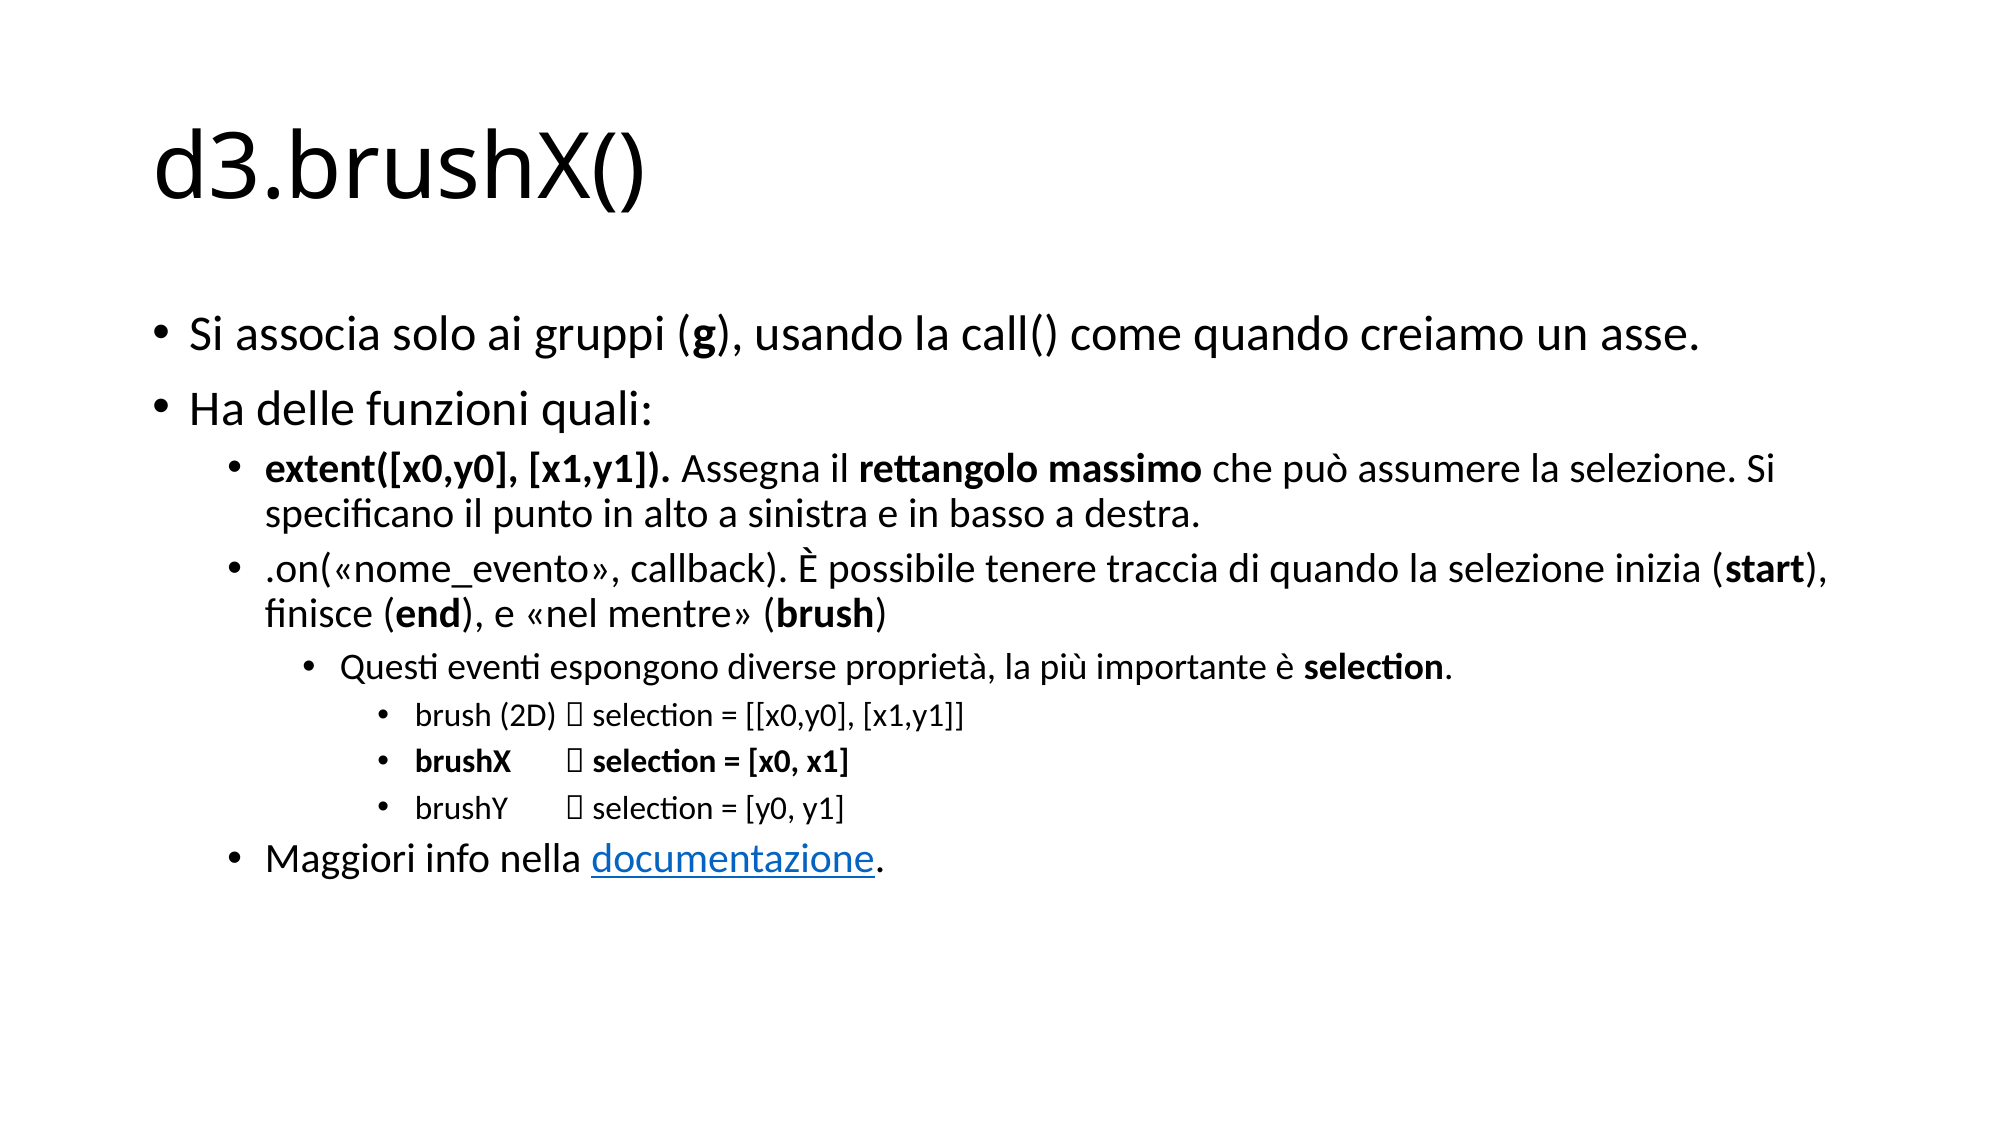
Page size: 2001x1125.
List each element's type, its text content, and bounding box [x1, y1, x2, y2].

list Si associa solo ai gruppi (g), usando la call() come quando creiamo un asse. Ha delle funzioni quali: extent([x0,y0], [x1,y1]). Assegna il rettangolo massimo che può assumere la selezione. Si specificano il punto in alto a sinistra e in basso a destra. .on(«nome_evento», callback). È possibile tenere traccia di quando la selezione inizia (start), finisce (end), e «nel mentre» (brush) Questi eventi espongono diverse proprietà, la più importante è selection. brush (2D)  selection = [[x0,y0], [x1,y1]] brushX  selection = [x0, x1] brushY  selection = [y0, y1] Maggiori info nella documentazione. [137, 299, 1863, 1014]
title d3.brushX() [137, 59, 1863, 278]
